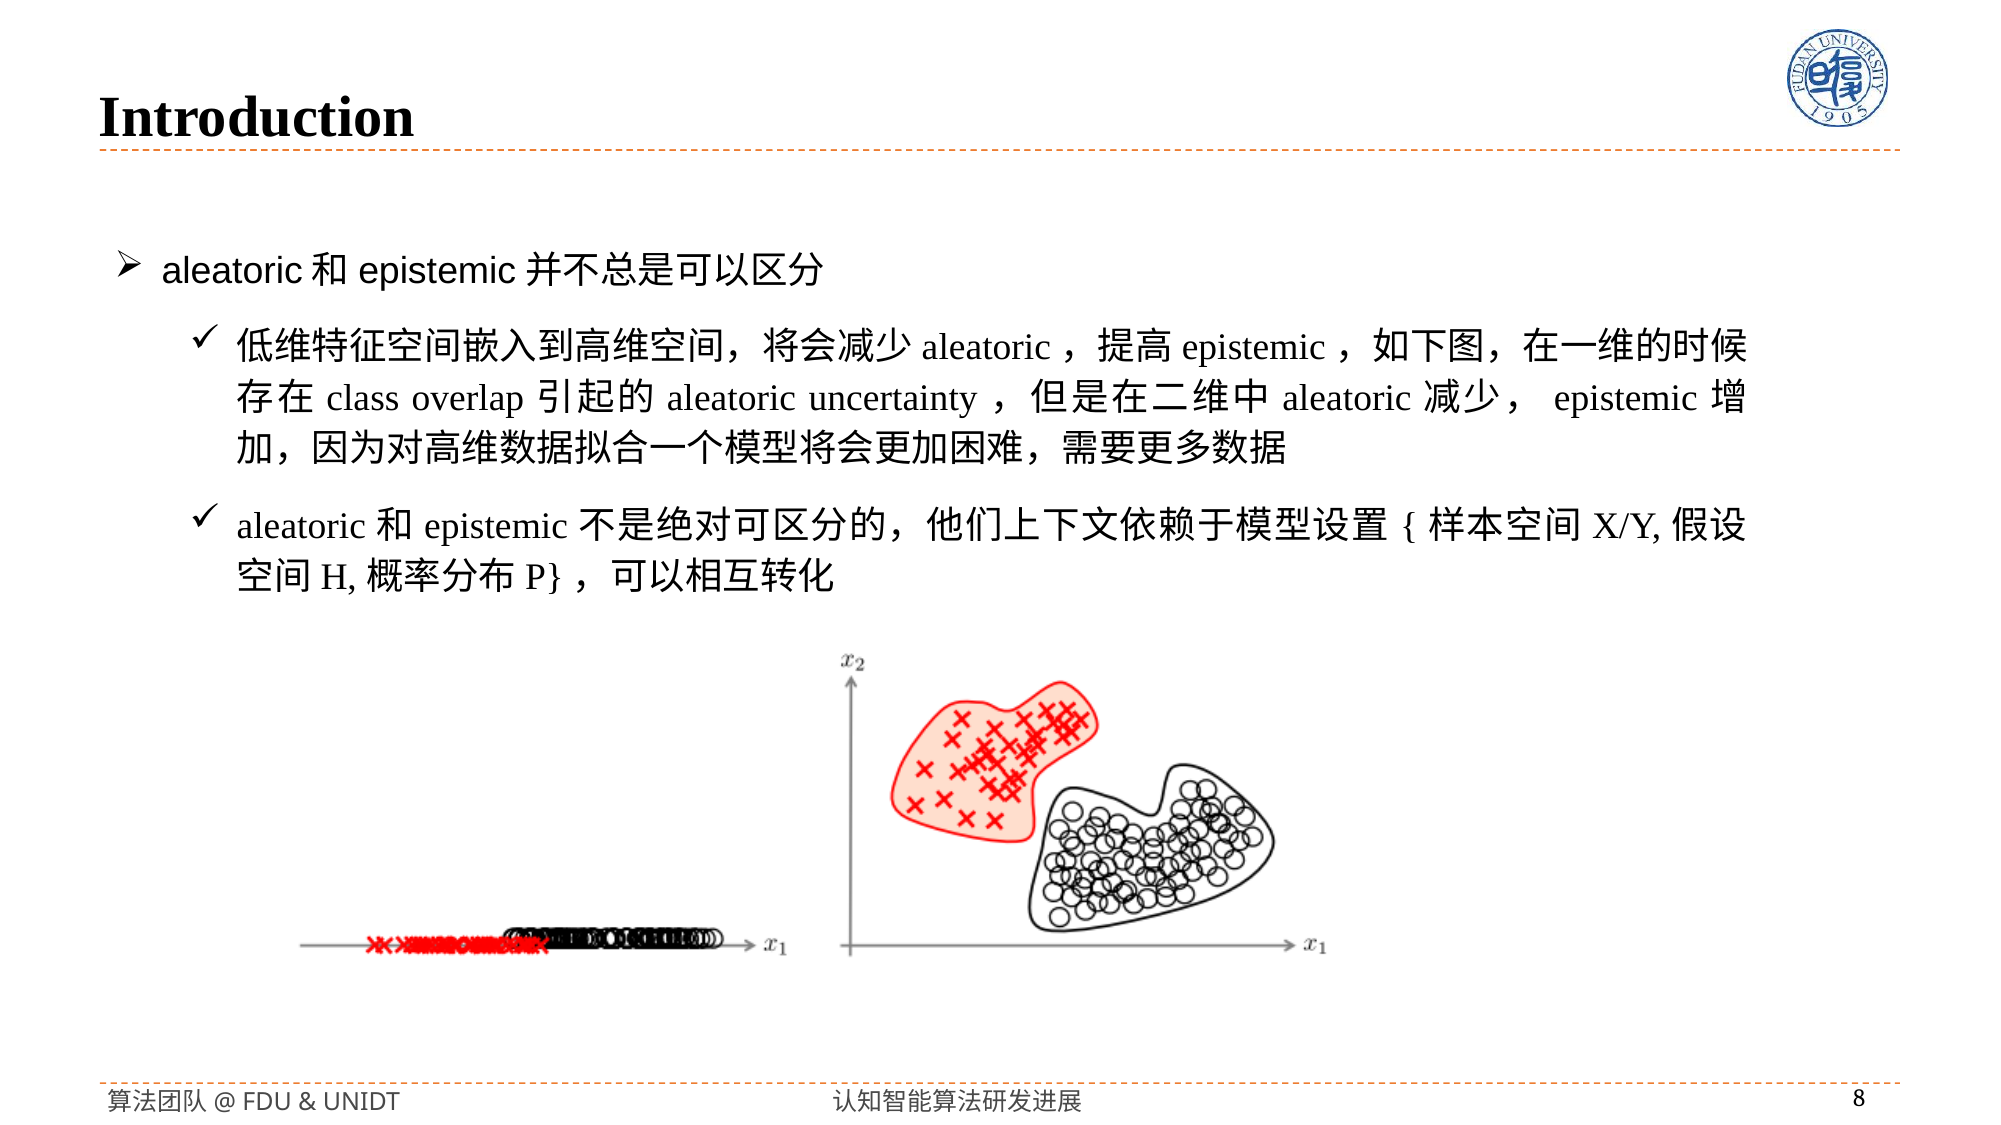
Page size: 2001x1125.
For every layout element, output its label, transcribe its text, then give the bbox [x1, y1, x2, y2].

picture [1787, 29, 1888, 127]
picture [263, 642, 1356, 977]
title Introduction [83, 42, 1709, 156]
text_box aleatoric和epistemic并不总是可以区分 低维特征空间嵌入到高维空间，将会减少aleatoric，提高epistemic，如下图，在一维的时候存在class overlap引起的aleatoric uncertainty，但是在二维中aleatoric减少，epistemic增加，因为对高维数据拟合一个模型将会更加困难，需要更多数据 aleatoric和epistemic不是绝对可区分的，他们上下文依赖于模型设置{样本空间X/Y,假设空间H,概率分布P}，可以相互转化 [99, 232, 1763, 605]
